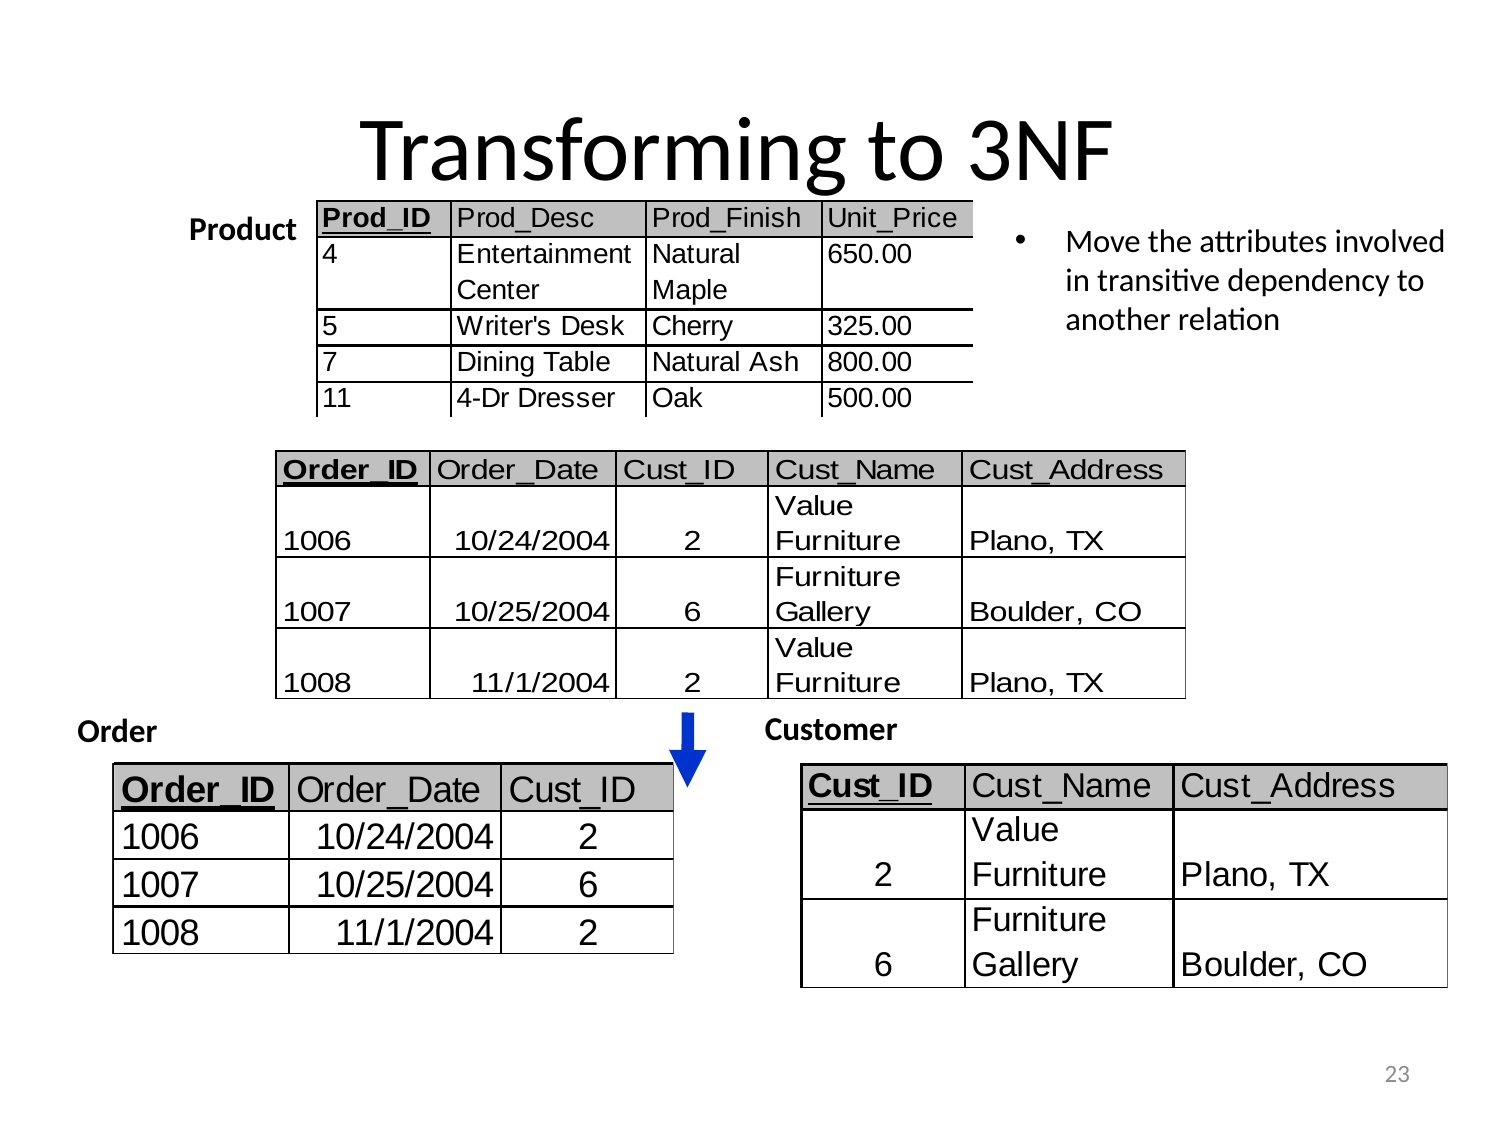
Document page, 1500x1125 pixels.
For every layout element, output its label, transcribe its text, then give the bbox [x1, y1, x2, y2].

text_box Customer [749, 709, 975, 755]
slide_number 23 [1074, 1042, 1425, 1103]
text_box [274, 449, 1188, 701]
title Transforming to 3NF [99, 50, 1375, 238]
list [111, 762, 676, 956]
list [799, 763, 1451, 991]
text_box Order [62, 702, 173, 757]
text_box [681, 712, 694, 788]
text_box Product [174, 199, 313, 255]
list Move the attributes involved in transitive dependency to another relation [999, 212, 1463, 375]
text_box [315, 199, 976, 420]
